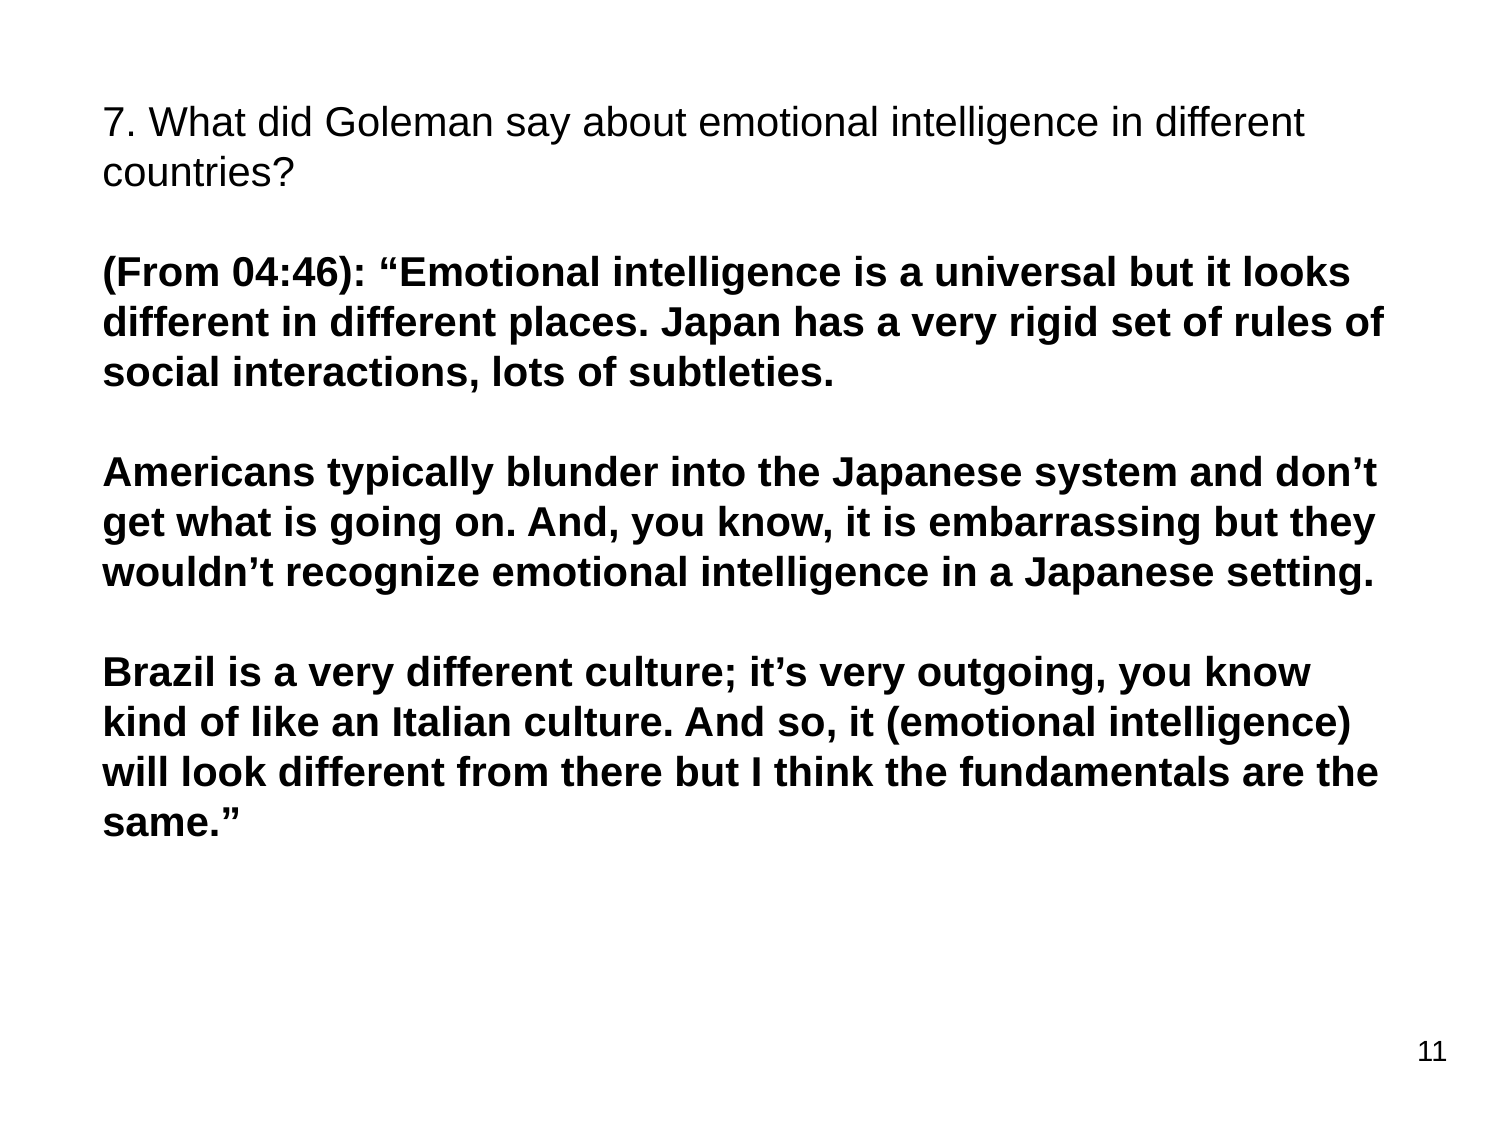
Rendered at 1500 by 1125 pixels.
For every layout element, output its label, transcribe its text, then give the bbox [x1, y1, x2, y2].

slide_number 11 [1112, 1024, 1463, 1104]
text_box 7. What did Goleman say about emotional intelligence in different countries? (From 04:46): “Emotional intelligence is a universal but it looks different in different places. Japan has a very rigid set of rules of social interactions, lots of subtleties. Americans typically blunder into the Japanese system and don’t get what is going on. And, you know, it is embarrassing but they wouldn’t recognize emotional intelligence in a Japanese setting. Brazil is a very different culture; it’s very outgoing, you know kind of like an Italian culture. And so, it (emotional intelligence) will look different from there but I think the fundamentals are the same.” [87, 37, 1400, 853]
